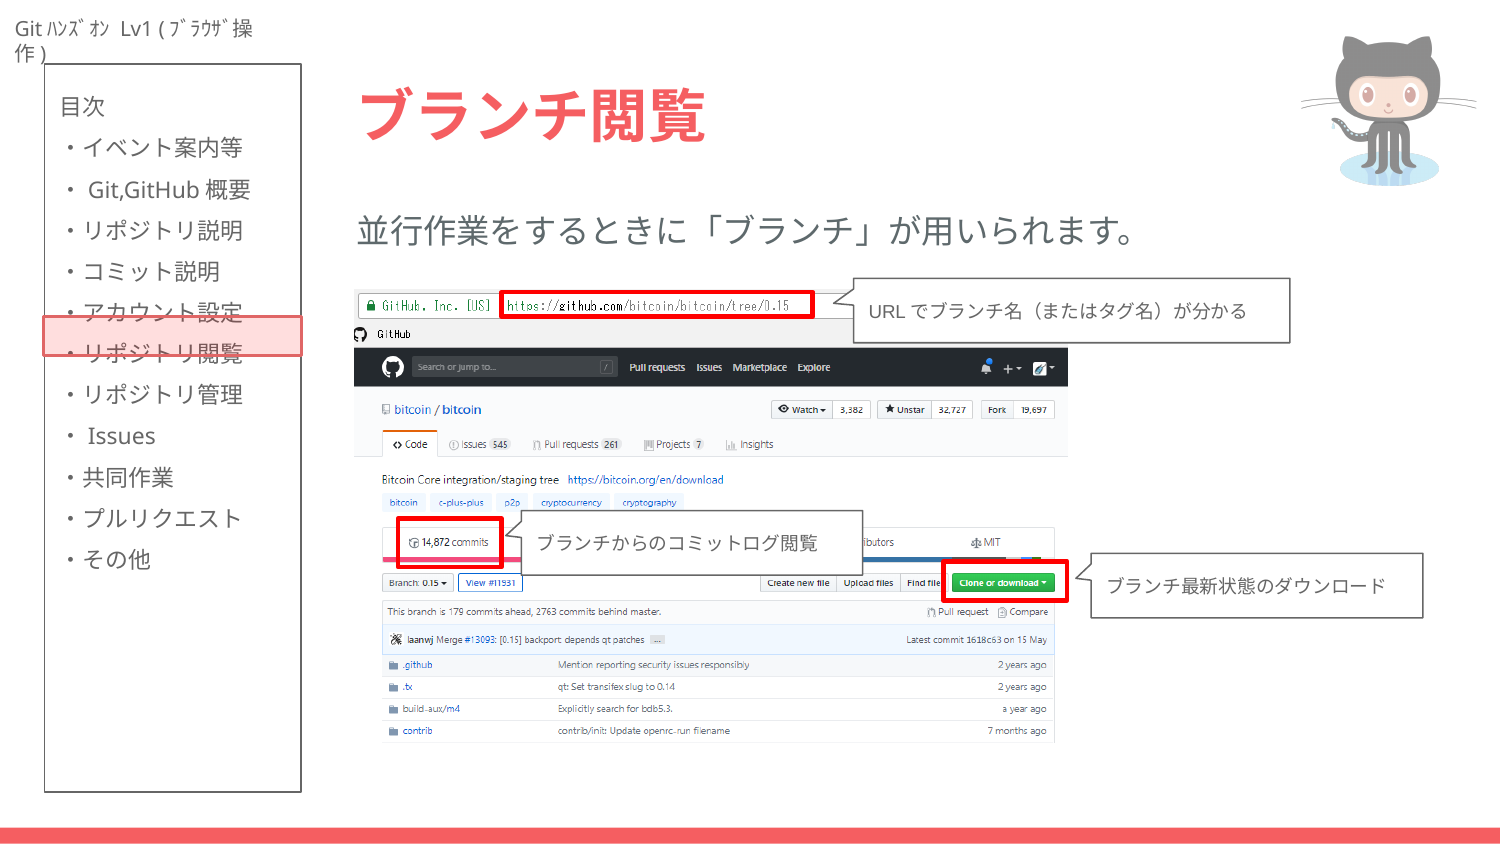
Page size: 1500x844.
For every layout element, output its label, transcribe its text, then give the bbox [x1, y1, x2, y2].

text_box URLでブランチ名（またはタグ名）が分かる [853, 278, 1290, 343]
list 並行作業をするときに「ブランチ」が用いられます。 [341, 189, 1449, 268]
picture [354, 289, 1068, 743]
title ブランチ閲覧 [341, 64, 1449, 167]
text_box [43, 316, 302, 356]
text_box ブランチ最新状態のダウンロード [1075, 553, 1423, 618]
